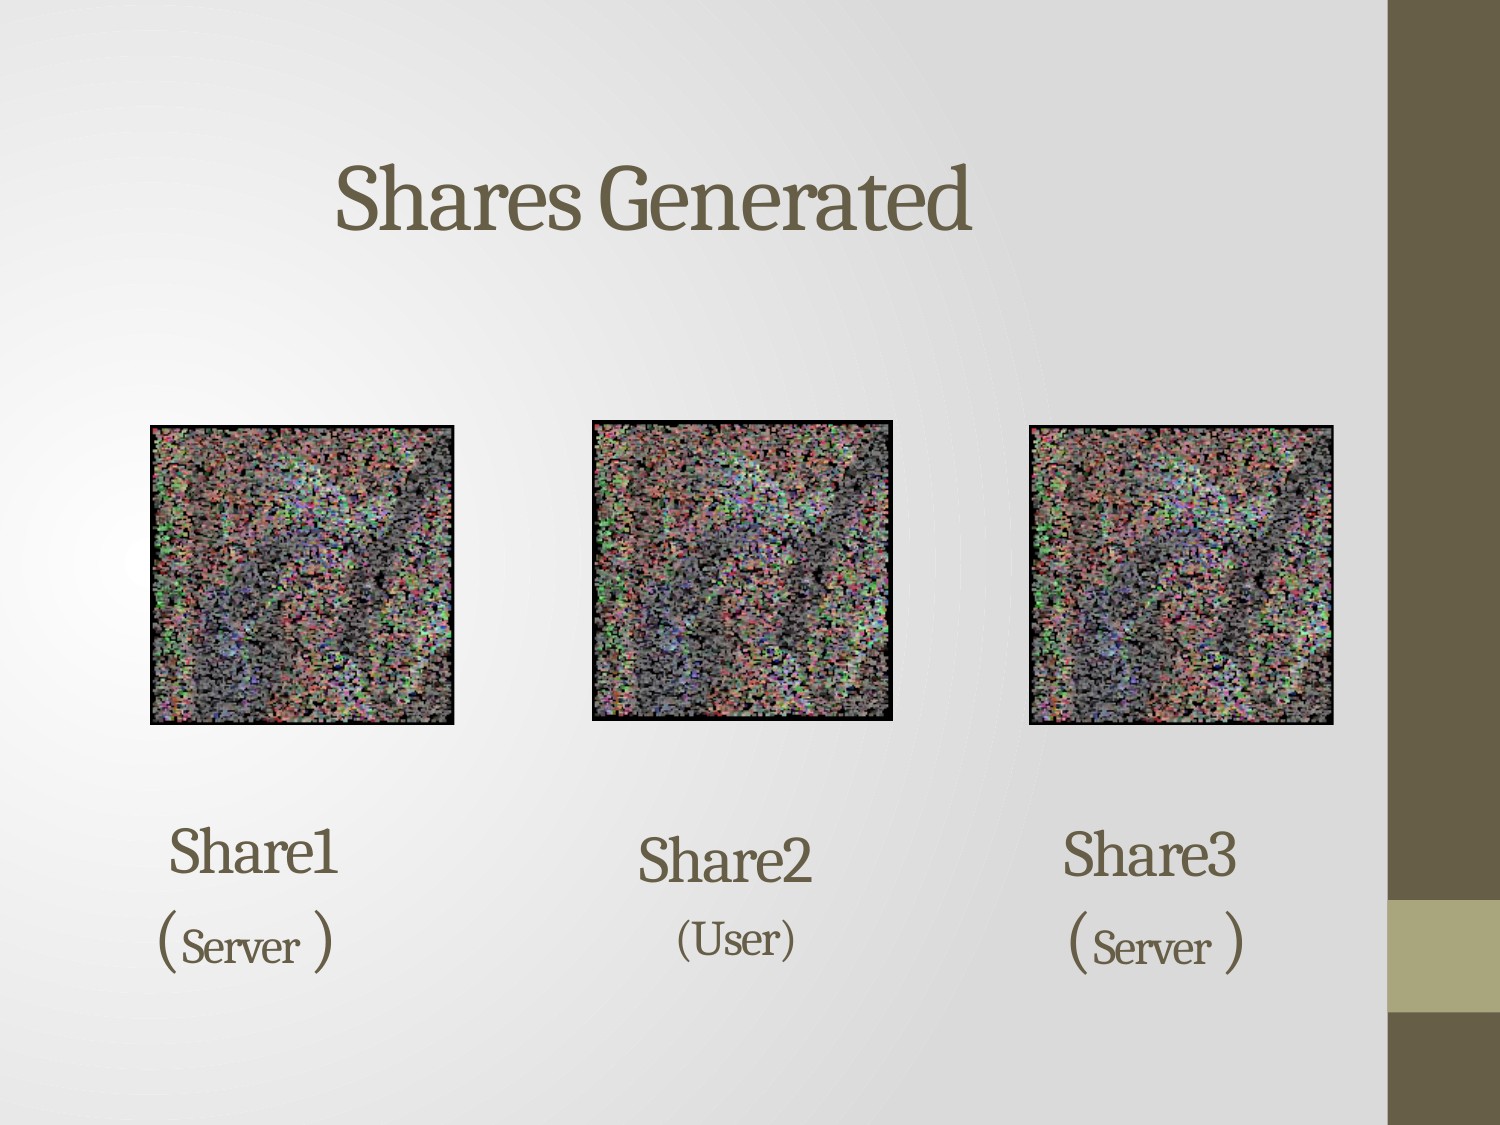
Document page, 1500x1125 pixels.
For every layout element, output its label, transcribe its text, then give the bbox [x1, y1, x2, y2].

picture [1028, 424, 1335, 726]
picture [149, 424, 455, 726]
text_box Shares Generated [87, 127, 1225, 257]
text_box Share2 (User) [593, 800, 894, 975]
picture [591, 419, 893, 721]
title Share1 (Server ) [138, 885, 489, 961]
text_box Share3 (Server ) [1049, 802, 1355, 987]
